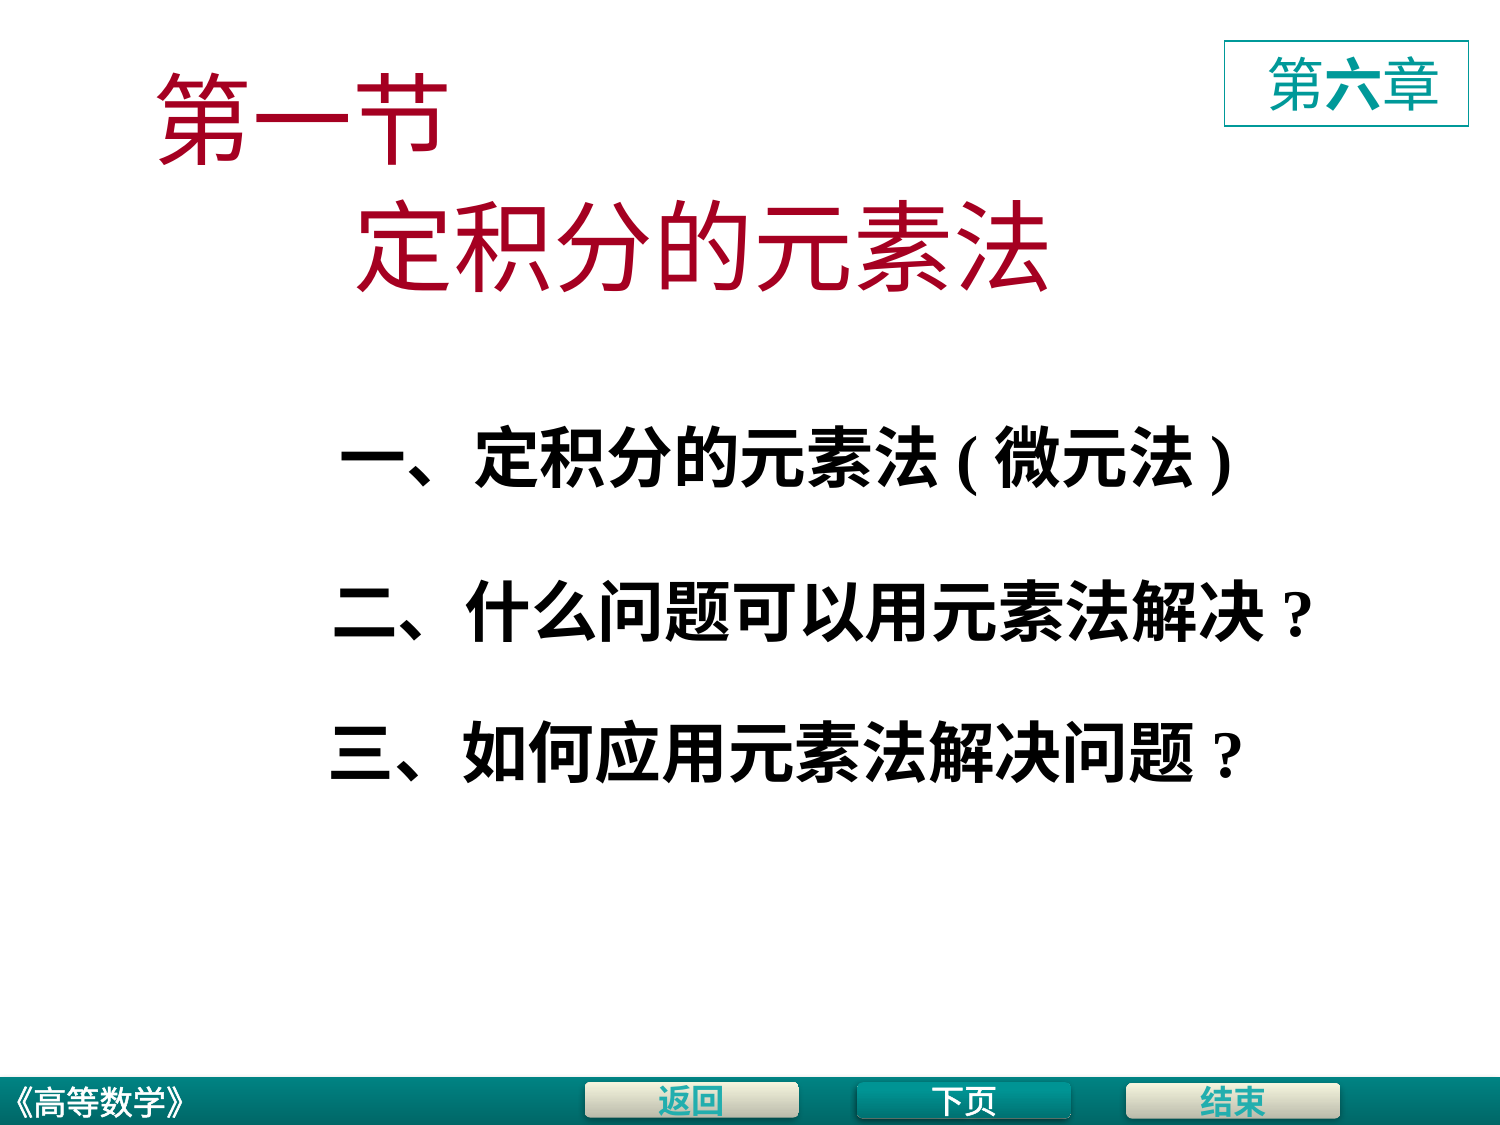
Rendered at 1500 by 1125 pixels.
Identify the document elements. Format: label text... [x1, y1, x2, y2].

title 第一节 [137, 50, 488, 188]
text_box 三、如何应用元素法解决问题? [312, 703, 1327, 799]
text_box 第六章 [1224, 41, 1469, 126]
text_box 二、什么问题可以用元素法解决? [316, 561, 1364, 657]
text_box 一、定积分的元素法(微元法) [324, 408, 1270, 504]
text_box 下页 [857, 1082, 1072, 1118]
text_box [0, 0, 1500, 338]
text_box 定积分的元素法 [338, 177, 1082, 312]
